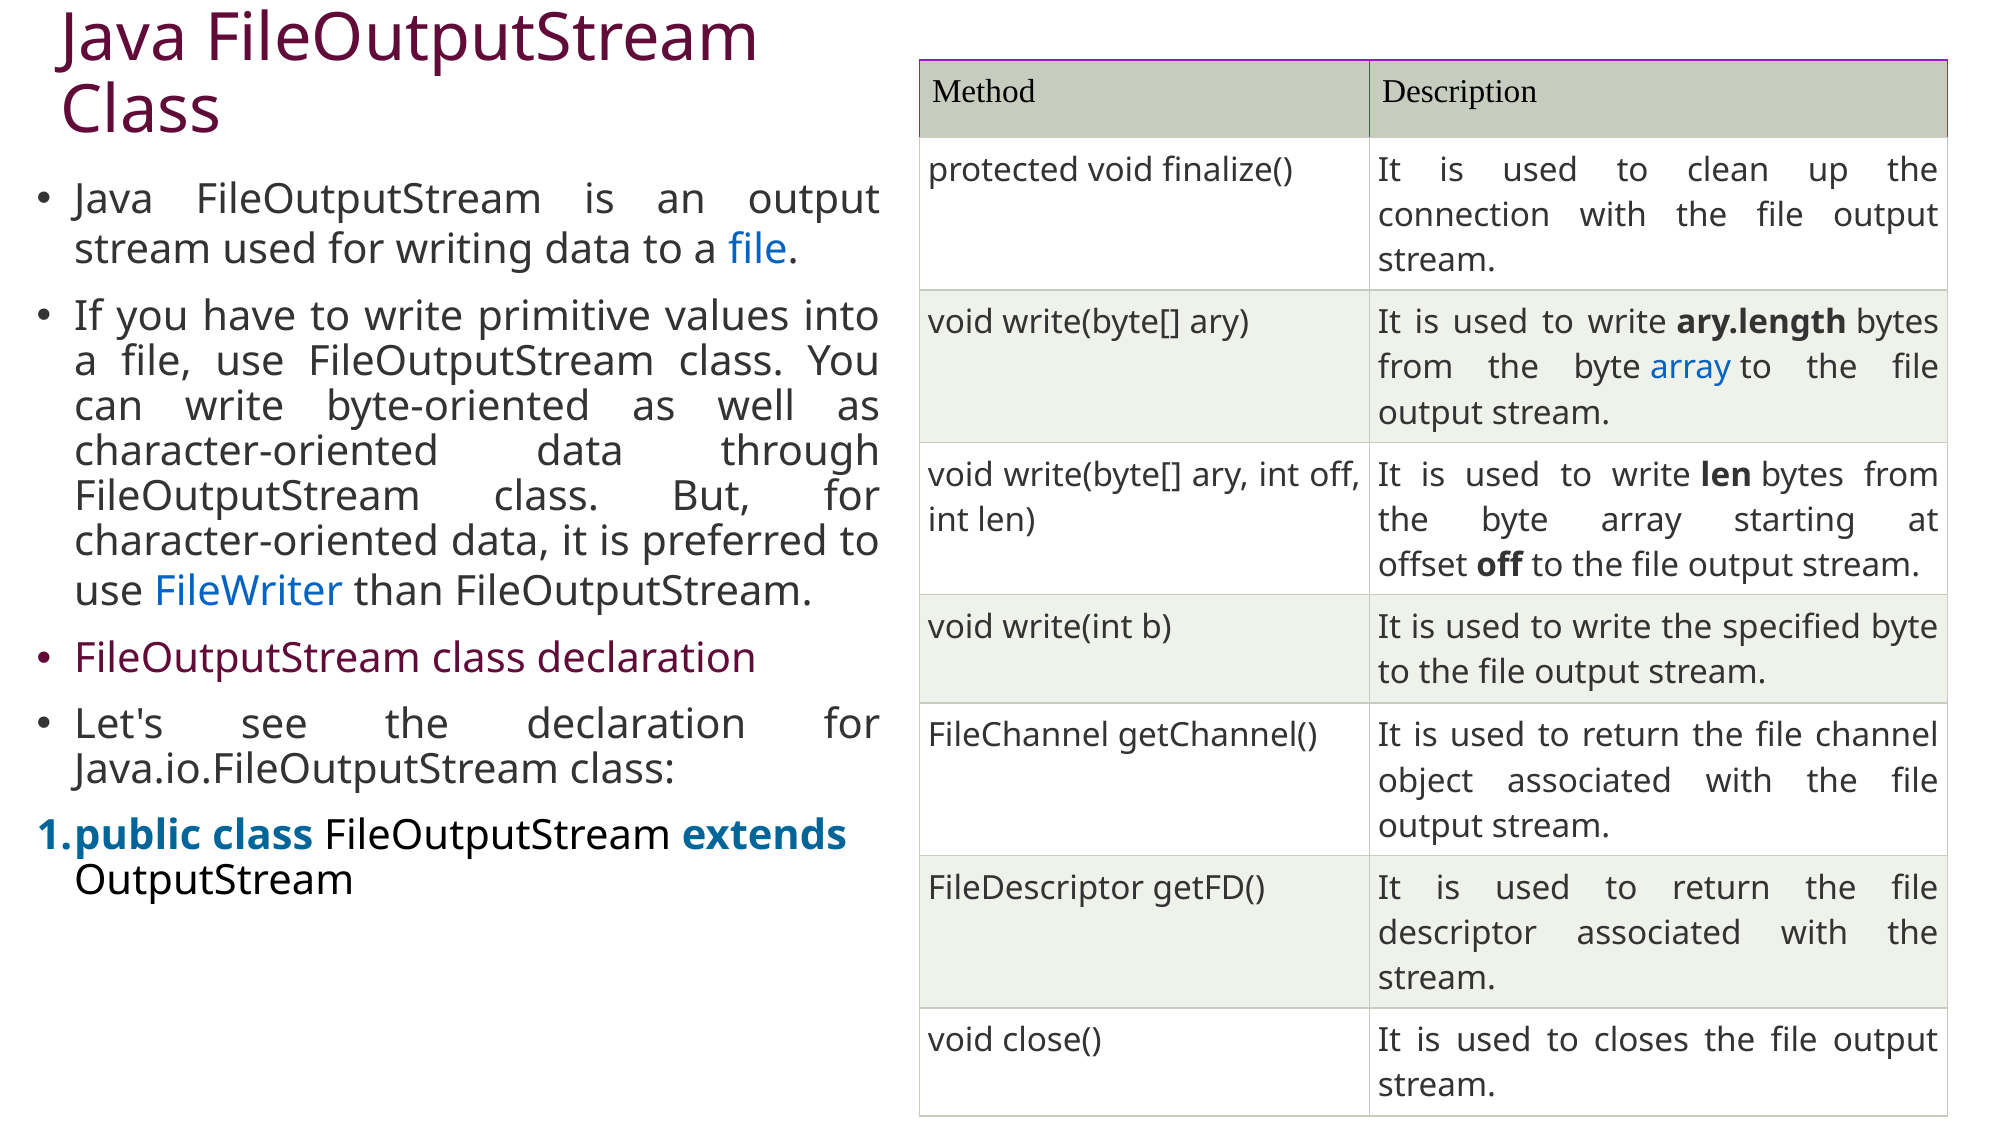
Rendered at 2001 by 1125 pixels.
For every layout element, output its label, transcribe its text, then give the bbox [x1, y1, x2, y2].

table_header Method [920, 61, 1369, 137]
table_cell FileChannel getChannel() [920, 704, 1369, 855]
table_cell It is used to closes the file output stream. [1370, 1009, 1947, 1115]
table_cell It is used to return the file descriptor associated with the stream. [1370, 856, 1947, 1007]
table_cell void write(int b) [920, 595, 1369, 702]
table_header Description [1370, 61, 1947, 137]
table_cell It is used to clean up the connection with the file output stream. [1370, 138, 1947, 289]
title Java FileOutputStream Class [45, 59, 896, 169]
table_cell void write(byte[] ary, int off, int len) [920, 443, 1369, 594]
table_cell FileDescriptor getFD() [920, 856, 1369, 1007]
list Java FileOutputStream is an output stream used for writing data to a file. If you have to write primitive values into a file, use FileOutputStream class. You can write byte-oriented as well as character-oriented data through FileOutputStream class. But, for character-oriented data, it is preferred to use FileWriter than FileOutputStream. FileOutputStream class declaration Let's see the declaration for Java.io.FileOutputStream class: public class FileOutputStream extends OutputStream [21, 169, 896, 1014]
table_cell It is used to return the file channel object associated with the file output stream. [1370, 704, 1947, 855]
table_cell void close() [920, 1009, 1369, 1115]
table_cell It is used to write len bytes from the byte array starting at offset off to the file output stream. [1370, 443, 1947, 594]
table_cell void write(byte[] ary) [920, 291, 1369, 442]
table_cell It is used to write the specified byte to the file output stream. [1370, 595, 1947, 702]
table_cell It is used to write ary.length bytes from the byte array to the file output stream. [1370, 291, 1947, 442]
table_cell protected void finalize() [920, 138, 1369, 289]
